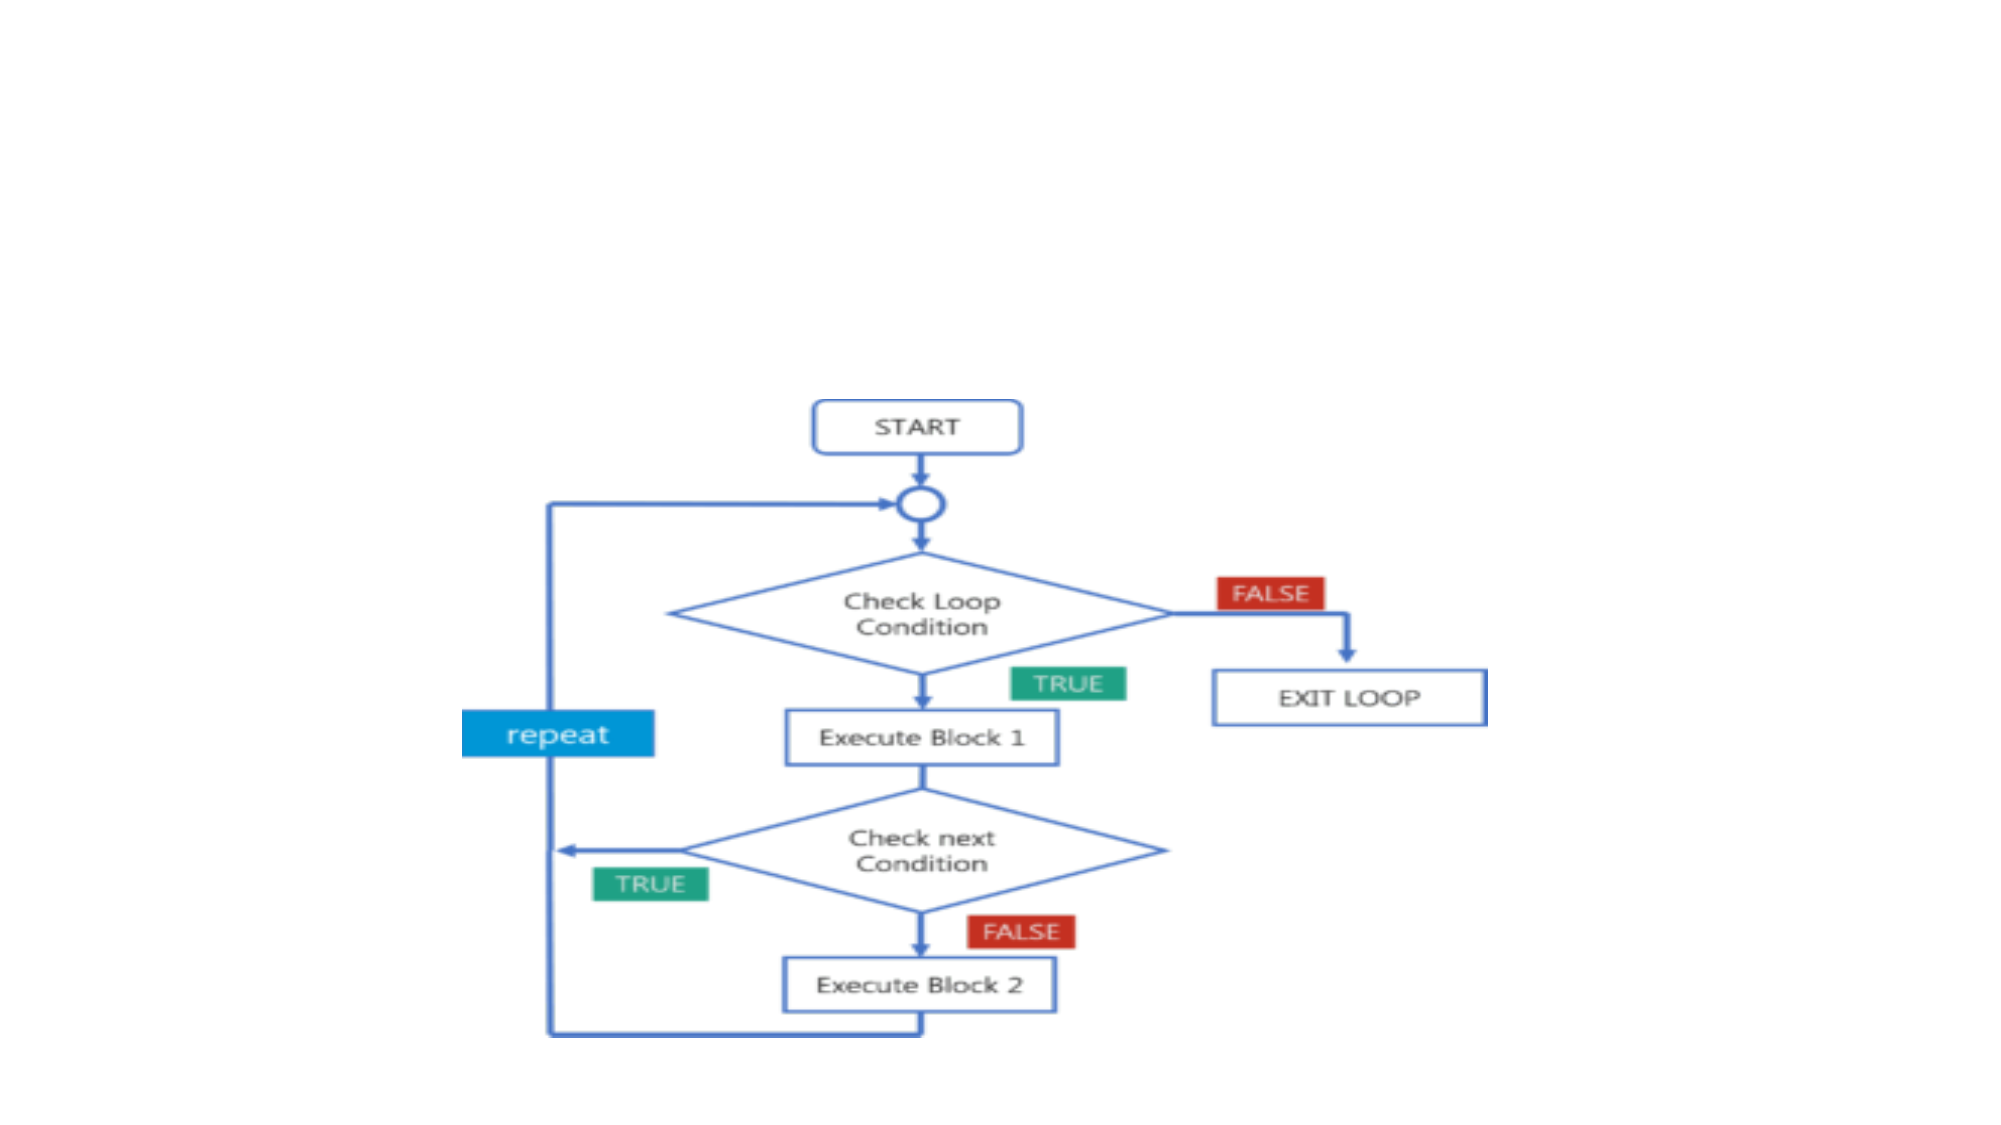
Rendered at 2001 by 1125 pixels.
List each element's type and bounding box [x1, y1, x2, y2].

list [462, 399, 1488, 1038]
